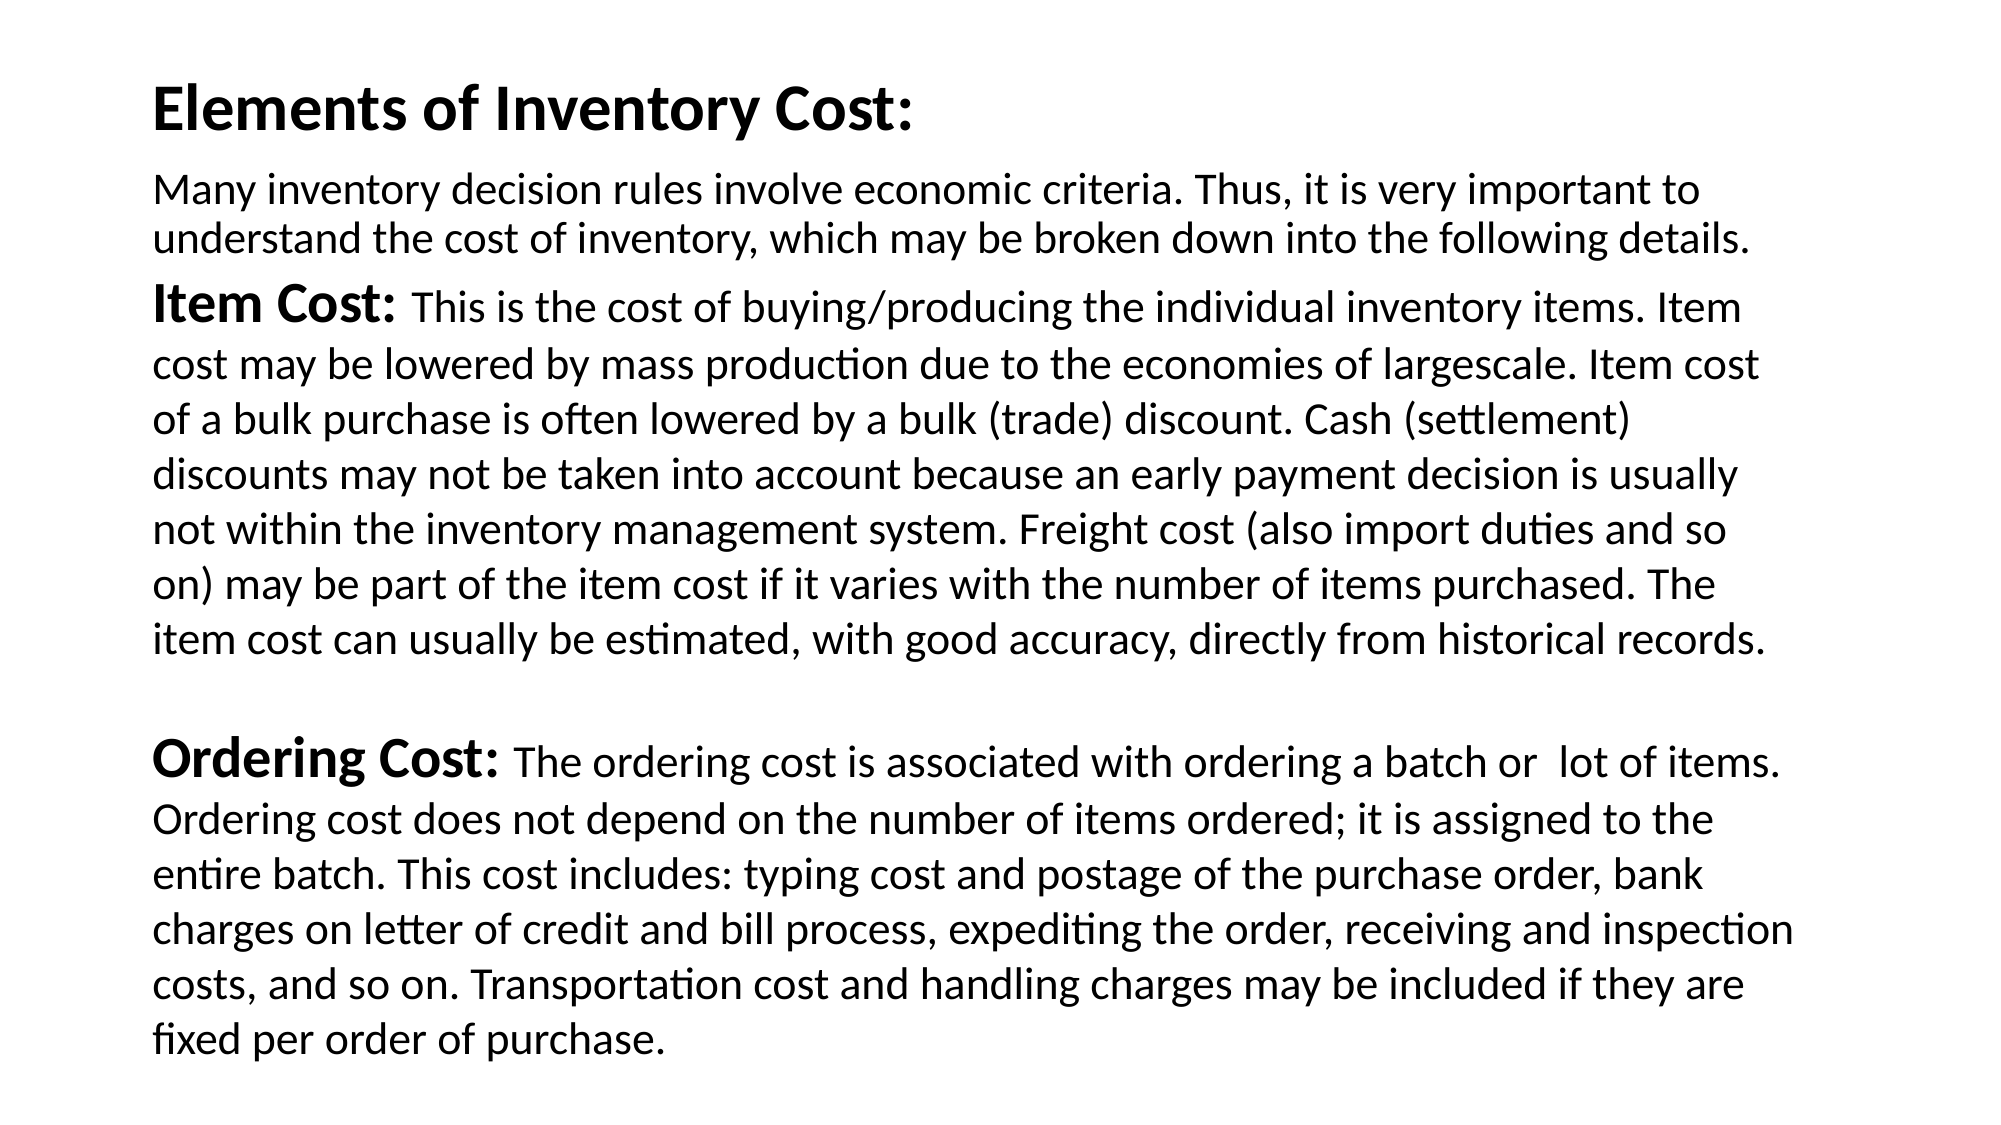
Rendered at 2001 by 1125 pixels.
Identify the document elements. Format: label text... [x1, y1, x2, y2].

text_box Item Cost: This is the cost of buying/producing the individual inventory items. Item cost may be lowered by mass production due to the economies of largescale. Item cost of a bulk purchase is often lowered by a bulk (trade) discount. Cash (settlement) discounts may not be taken into account because an early payment decision is usually not within the inventory management system. Freight cost (also import duties and so on) may be part of the item cost if it varies with the number of items purchased. The item cost can usually be estimated, with good accuracy, directly from historical records. Ordering Cost: The ordering cost is associated with ordering a batch or lot of items. Ordering cost does not depend on the number of items ordered; it is assigned to the entire batch. This cost includes: typing cost and postage of the purchase order, bank charges on letter of credit and bill process, expediting the order, receiving and inspection costs, and so on. Transportation cost and handling charges may be included if they are fixed per order of purchase. [137, 256, 1813, 1071]
list Many inventory decision rules involve economic criteria. Thus, it is very important to understand the cost of inventory, which may be broken down into the following details. [137, 158, 1863, 272]
title Elements of Inventory Cost: [137, 59, 1863, 158]
